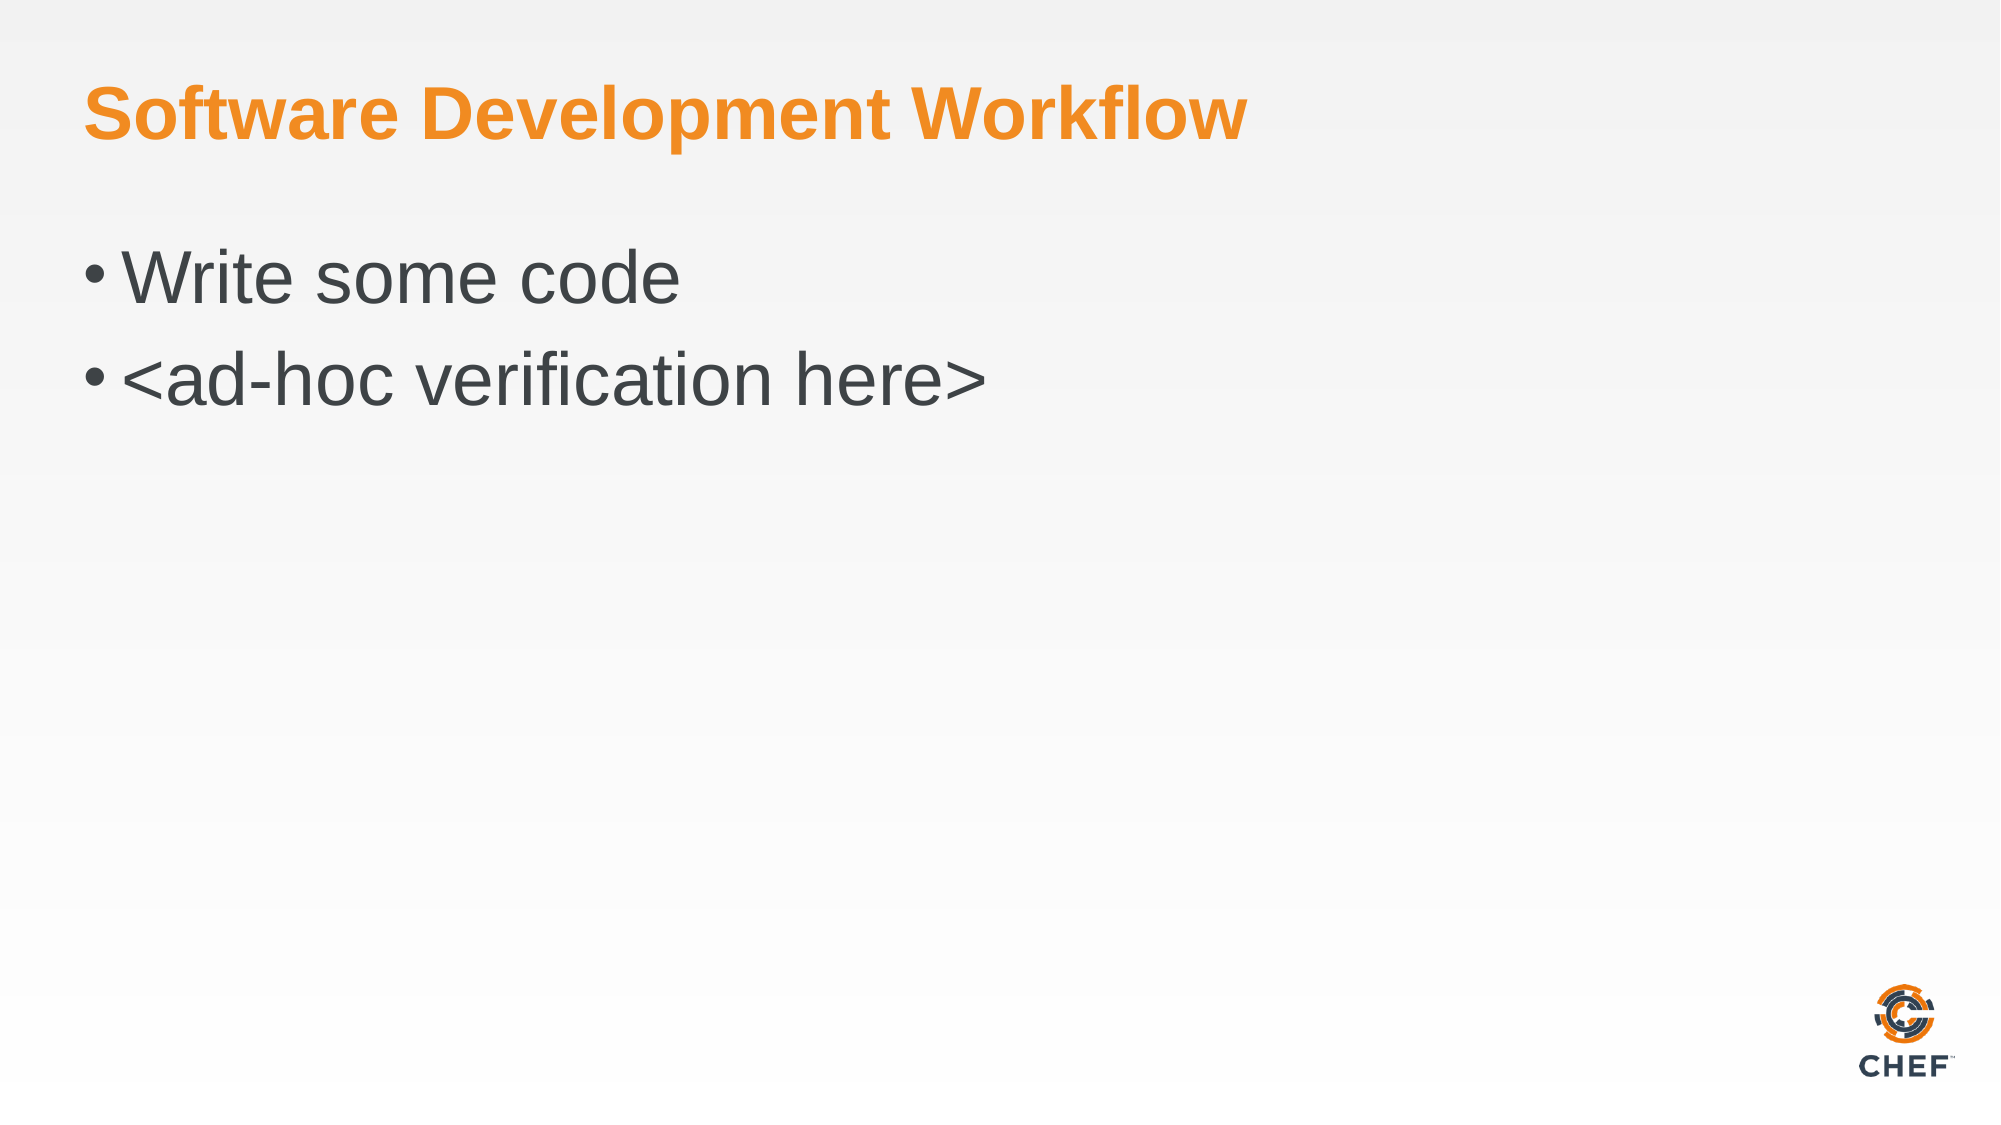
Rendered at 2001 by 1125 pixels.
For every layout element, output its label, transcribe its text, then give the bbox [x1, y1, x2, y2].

title Software Development Workflow [83, 75, 1917, 159]
picture [1859, 984, 1955, 1077]
list Write some code <ad-hoc verification here> [83, 228, 1000, 887]
